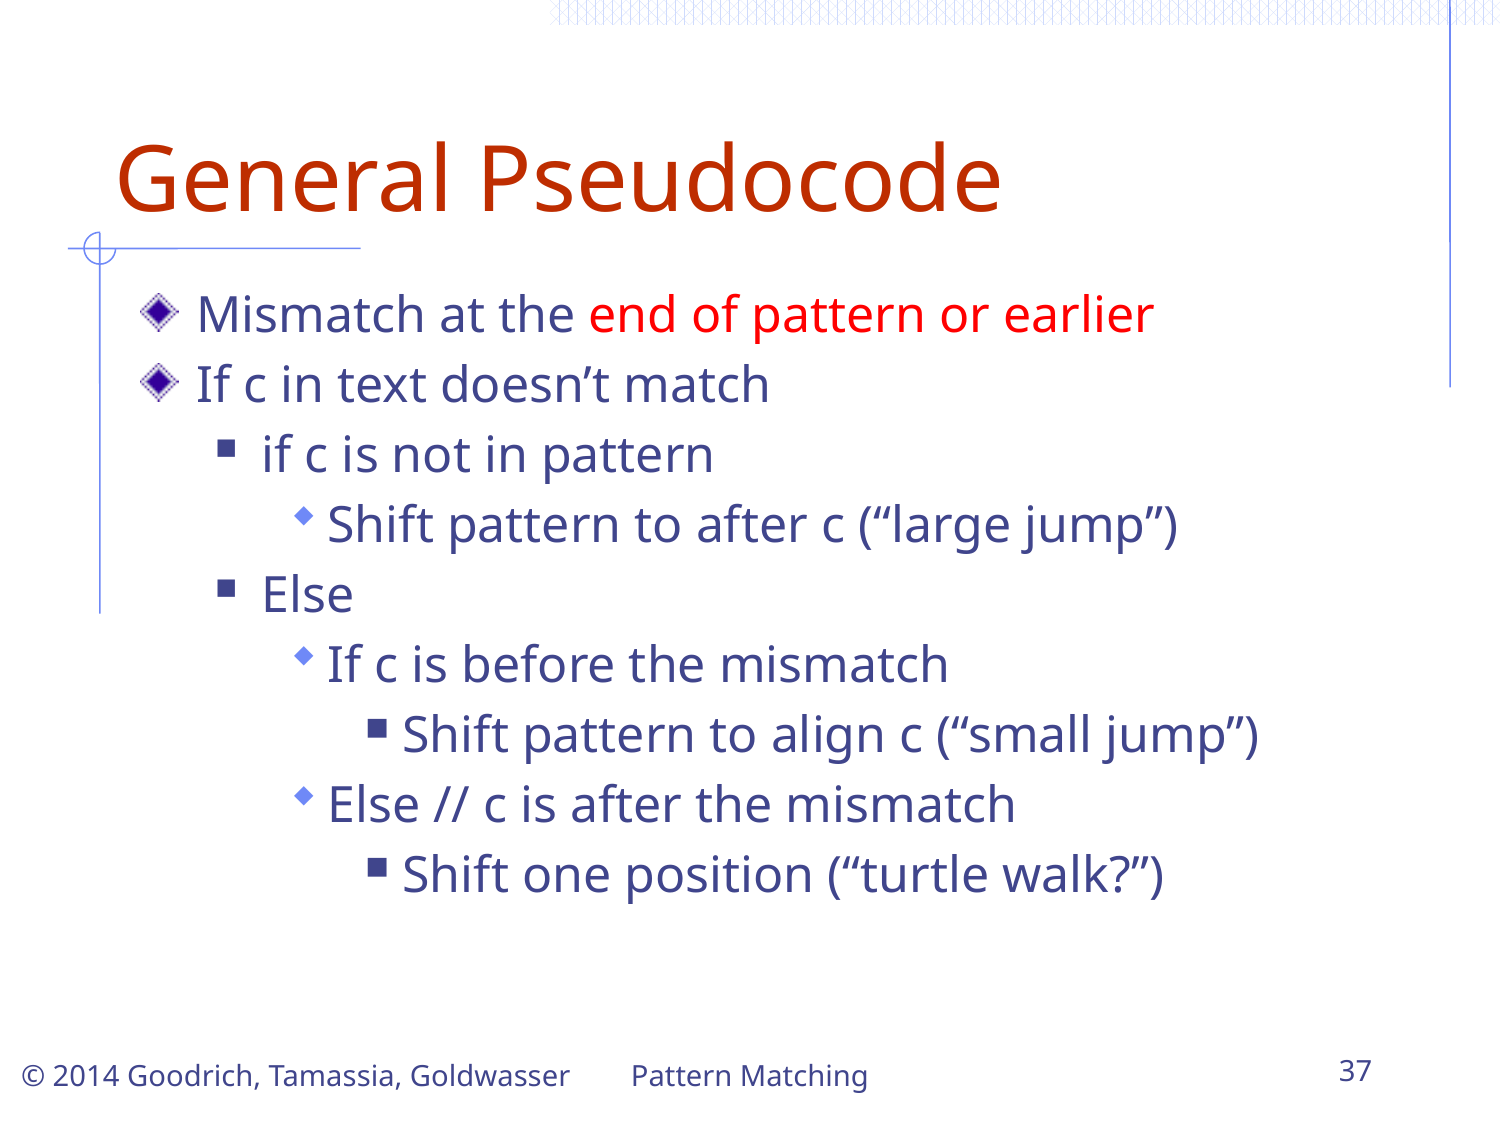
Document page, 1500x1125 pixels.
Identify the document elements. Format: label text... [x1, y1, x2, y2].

picture [140, 293, 179, 332]
slide_number 37 [1074, 1024, 1388, 1101]
footer Pattern Matching [512, 1024, 988, 1101]
list Mismatch at the end of pattern or earlier If c in text doesn’t match if c is not in pattern Shift pattern to after c (“large jump”) Else If c is before the mismatch Shift pattern to align c (“small jump”) Else // c is after the mismatch Shift one position (“turtle walk?”) [125, 275, 1400, 950]
picture [140, 363, 179, 402]
title General Pseudocode [99, 50, 1375, 238]
